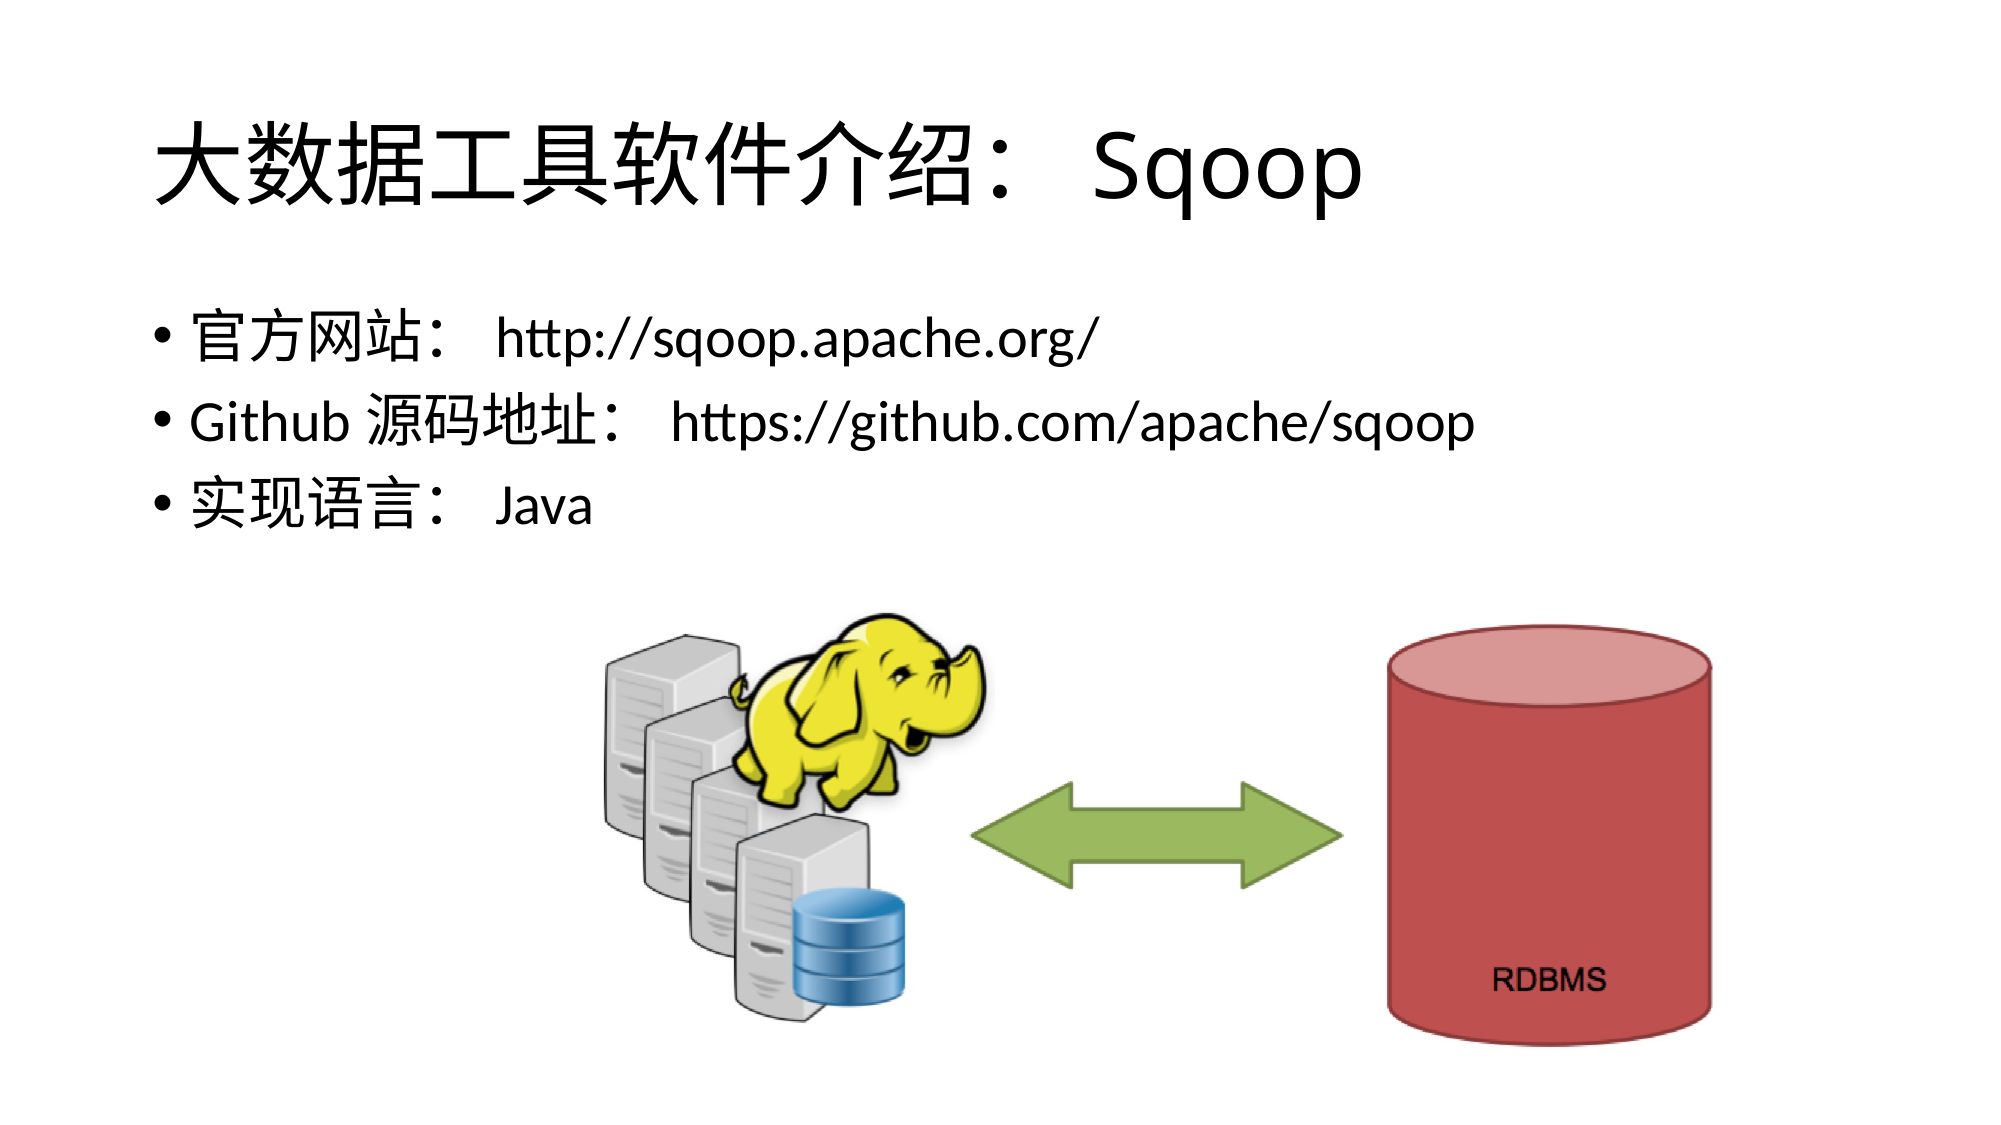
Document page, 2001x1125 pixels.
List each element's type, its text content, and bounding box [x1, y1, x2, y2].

list 官方网站：http://sqoop.apache.org/ Github源码地址：https://github.com/apache/sqoop 实现语言：Java [137, 299, 1863, 1014]
picture [530, 562, 1733, 1057]
title 大数据工具软件介绍：Sqoop [137, 59, 1863, 278]
